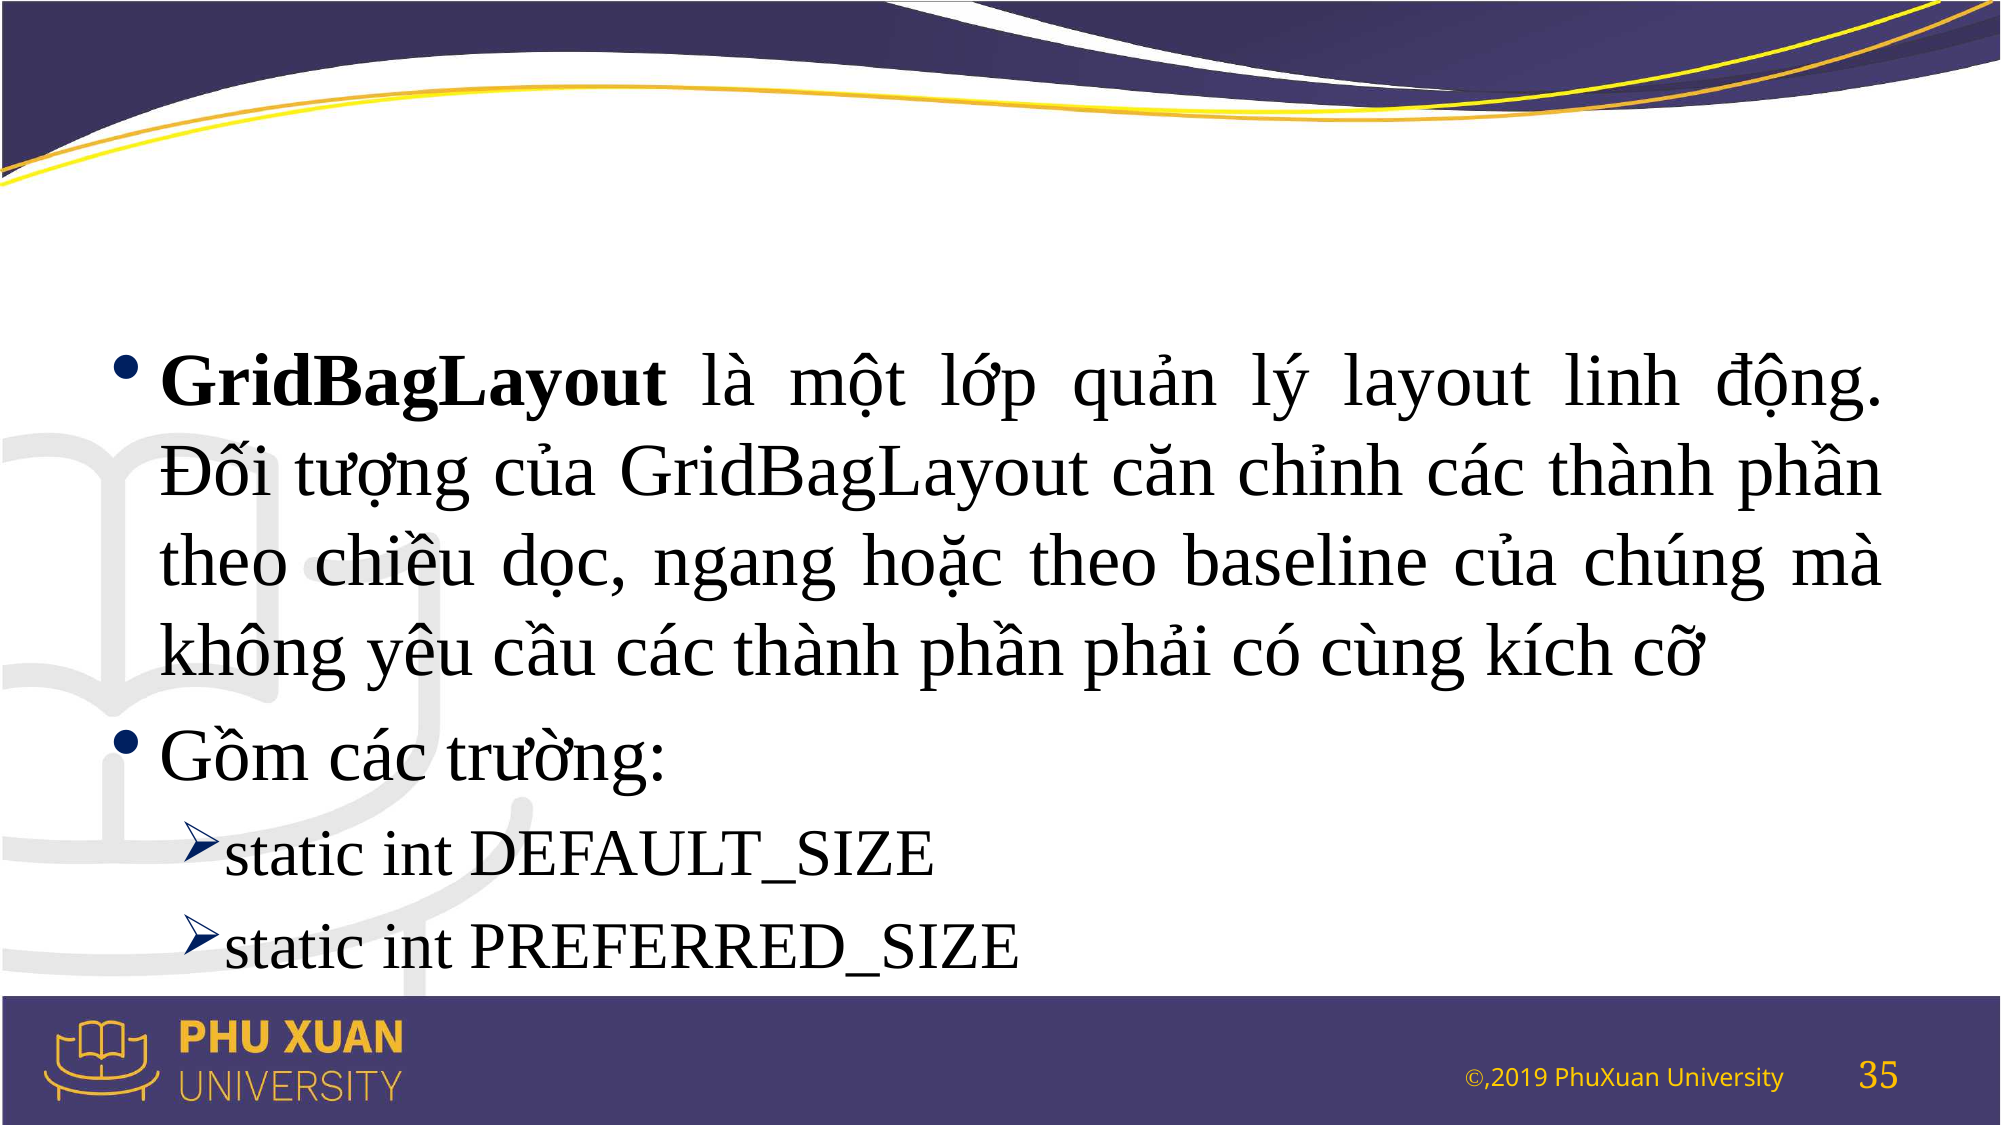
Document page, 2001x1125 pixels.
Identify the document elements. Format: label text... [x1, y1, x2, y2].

list GridBagLayout là một lớp quản lý layout linh động. Đối tượng của GridBagLayout căn chỉnh các thành phần theo chiều dọc, ngang hoặc theo baseline của chúng mà không yêu cầu các thành phần phải có cùng kích cỡ Gồm các trường: static int DEFAULT_SIZE static int PREFERRED_SIZE [99, 322, 1900, 1043]
slide_number 35 [1733, 1042, 1900, 1103]
picture [0, 0, 2001, 1125]
